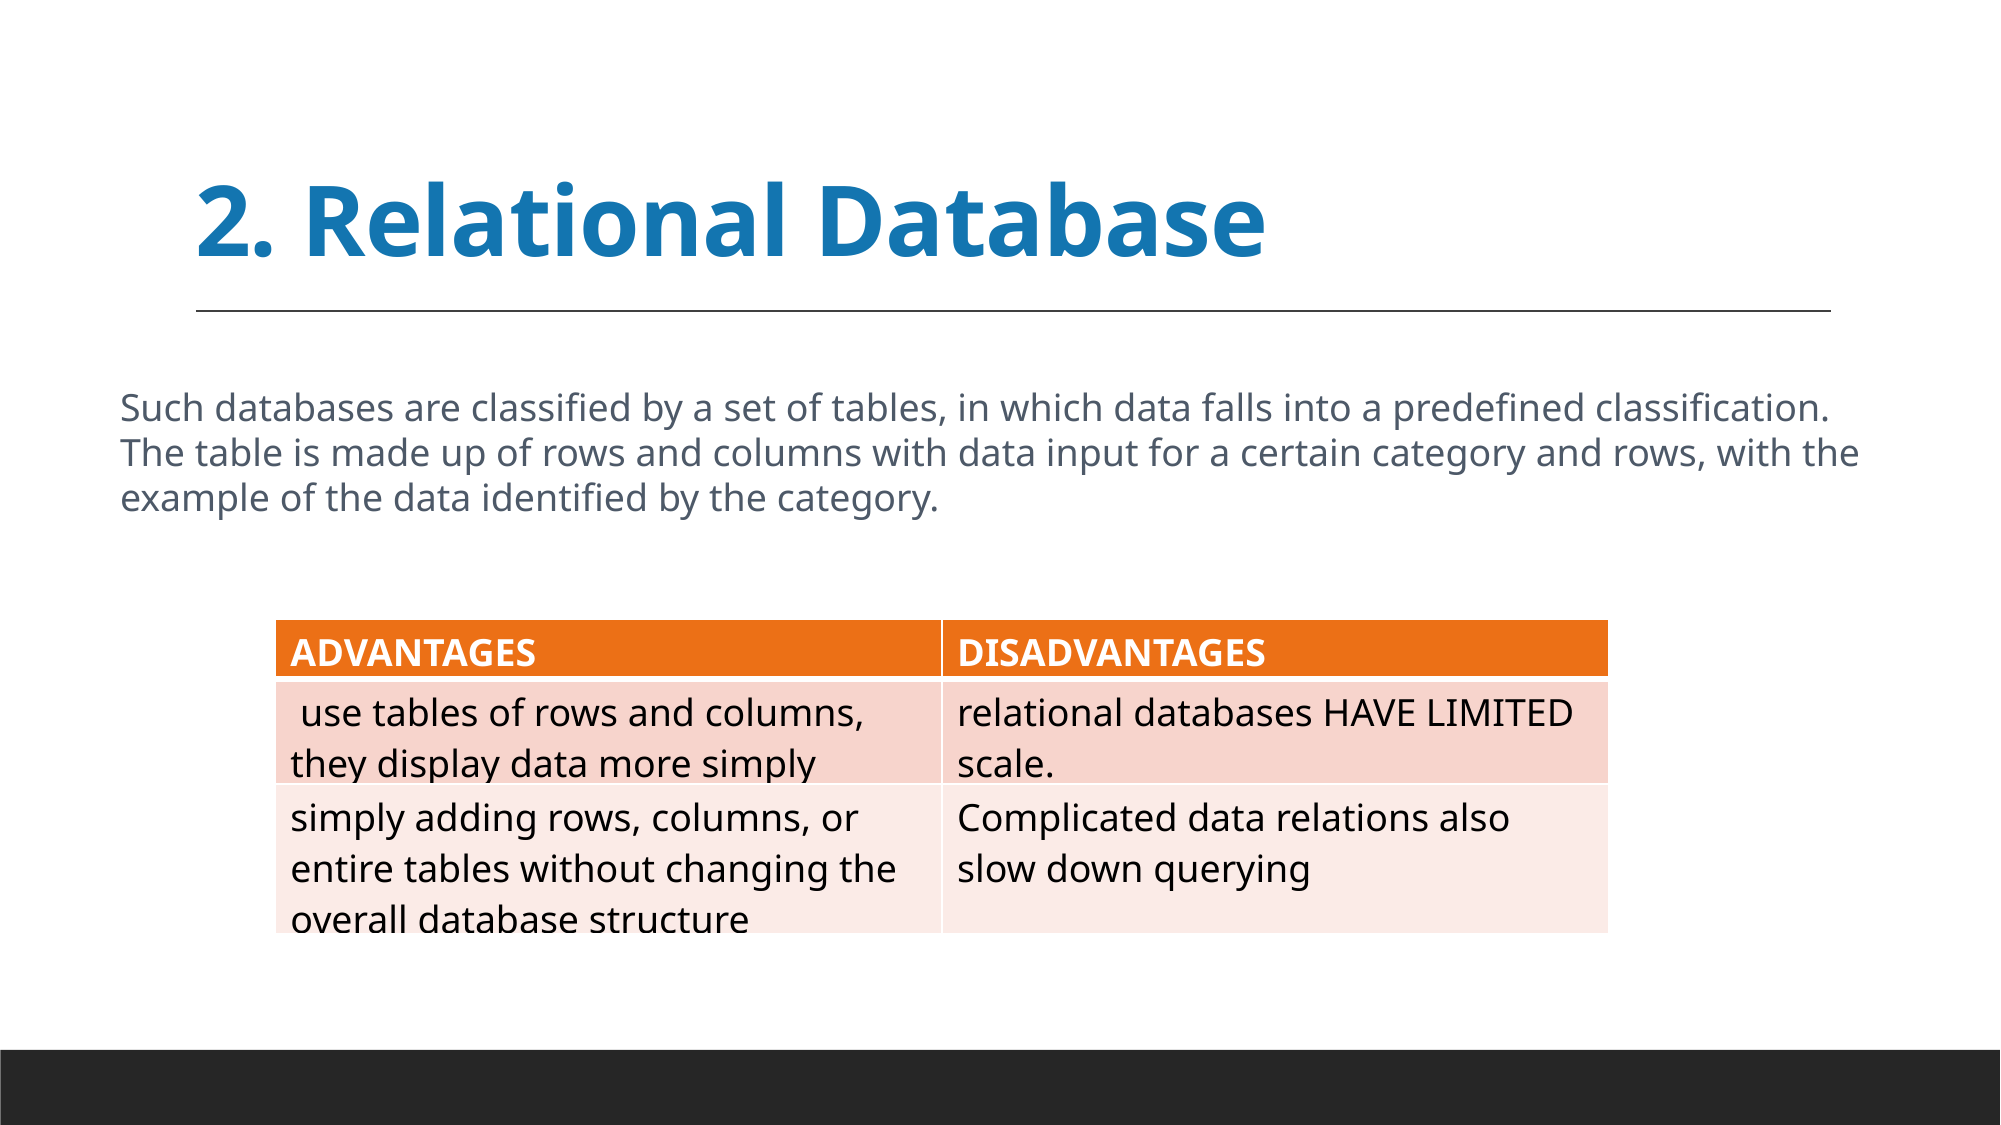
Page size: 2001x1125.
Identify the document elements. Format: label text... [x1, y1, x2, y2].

table_cell simply adding rows, columns, or entire tables without changing the overall database structure [276, 785, 941, 933]
table_header DISADVANTAGES [943, 620, 1608, 676]
table_cell Complicated data relations also slow down querying [943, 785, 1608, 933]
text_box Such databases are classified by a set of tables, in which data falls into a predefined classification. The table is made up of rows and columns with data input for a certain category and rows, with the example of the data identified by the category. [105, 376, 1903, 526]
table_cell relational databases HAVE LIMITED scale. [943, 682, 1608, 783]
table_cell use tables of rows and columns, they display data more simply [276, 682, 941, 783]
title 2. Relational Database [180, 47, 1830, 285]
table_header ADVANTAGES [276, 620, 941, 676]
